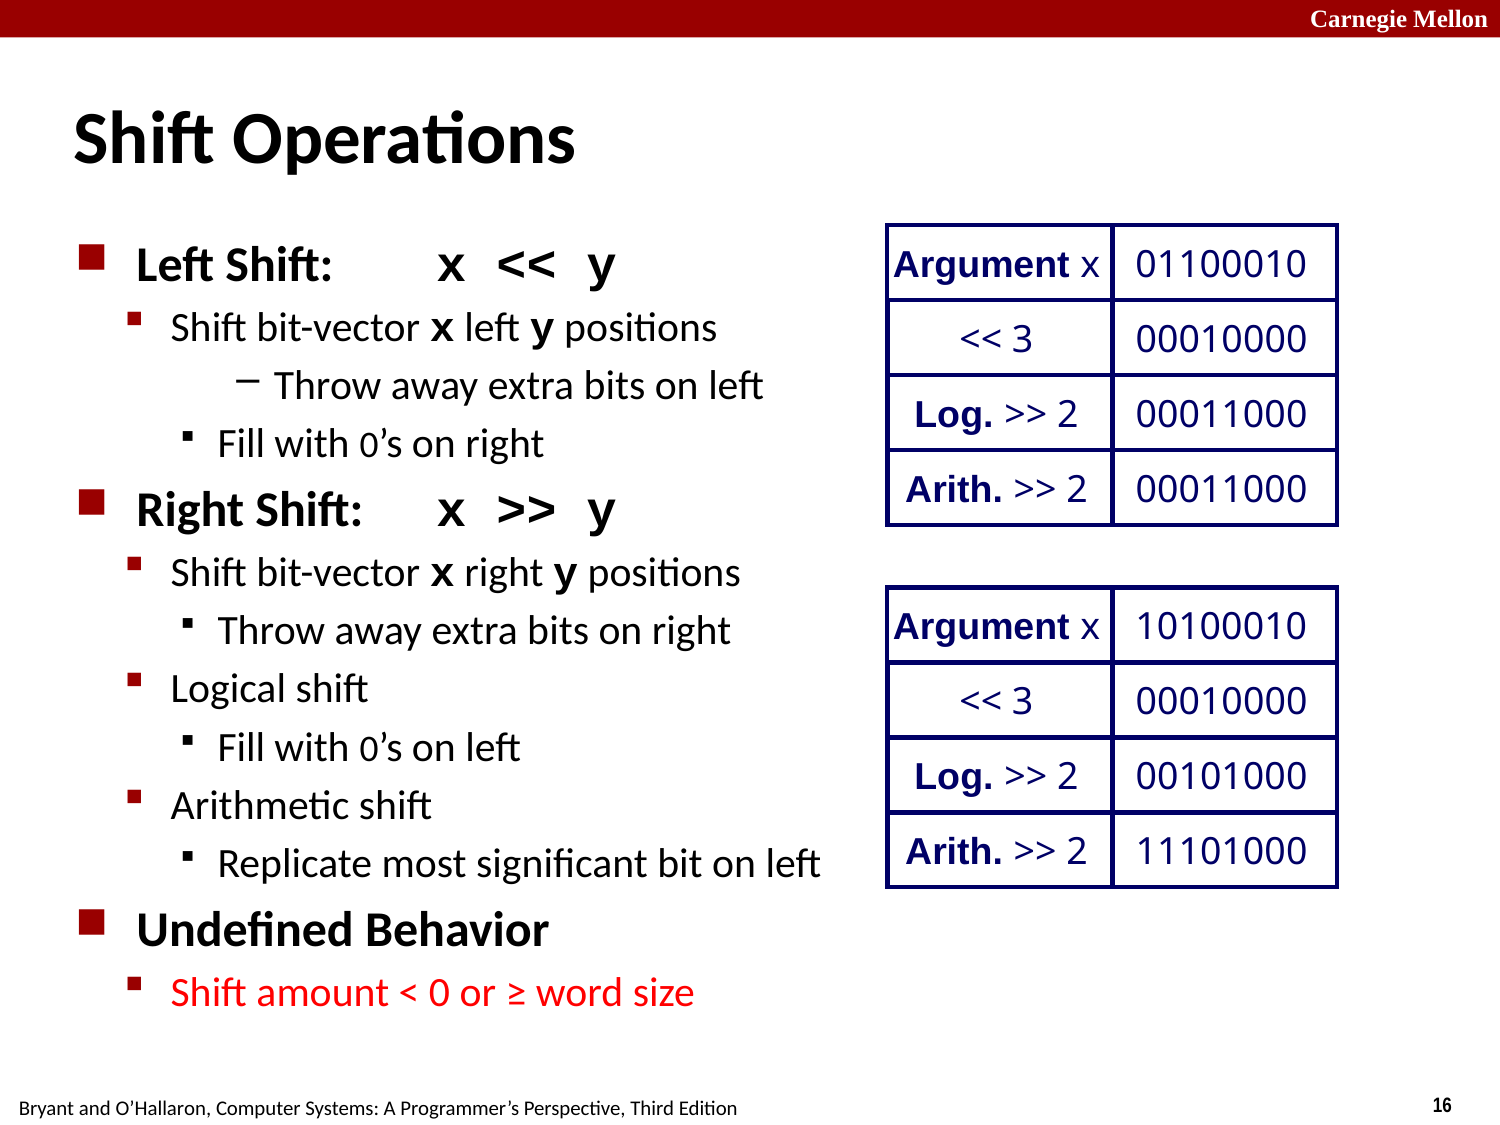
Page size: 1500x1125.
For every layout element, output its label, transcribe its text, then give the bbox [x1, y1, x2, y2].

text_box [881, 587, 1118, 663]
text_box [887, 737, 1106, 811]
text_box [887, 449, 1106, 526]
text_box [1112, 374, 1338, 449]
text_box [1112, 299, 1338, 374]
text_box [1112, 737, 1338, 812]
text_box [1112, 662, 1338, 737]
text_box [881, 224, 1118, 301]
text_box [1112, 449, 1338, 526]
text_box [887, 812, 1106, 888]
list Left Shift: x << y Shift bit-vector x left y positions Throw away extra bits on left Fill with 0’s on right Right Shift: x >> y Shift bit-vector x right y positions Throw away extra bits on right Logical shift Fill with 0’s on left Arithmetic shift Replicate most significant bit on left Undefined Behavior Shift amount < 0 or ≥ word size [64, 223, 1361, 1040]
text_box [1120, 587, 1338, 660]
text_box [1112, 812, 1338, 888]
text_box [887, 374, 1106, 449]
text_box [1119, 224, 1338, 298]
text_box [887, 299, 1109, 374]
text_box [887, 662, 1109, 736]
title Shift Operations [58, 71, 1305, 197]
